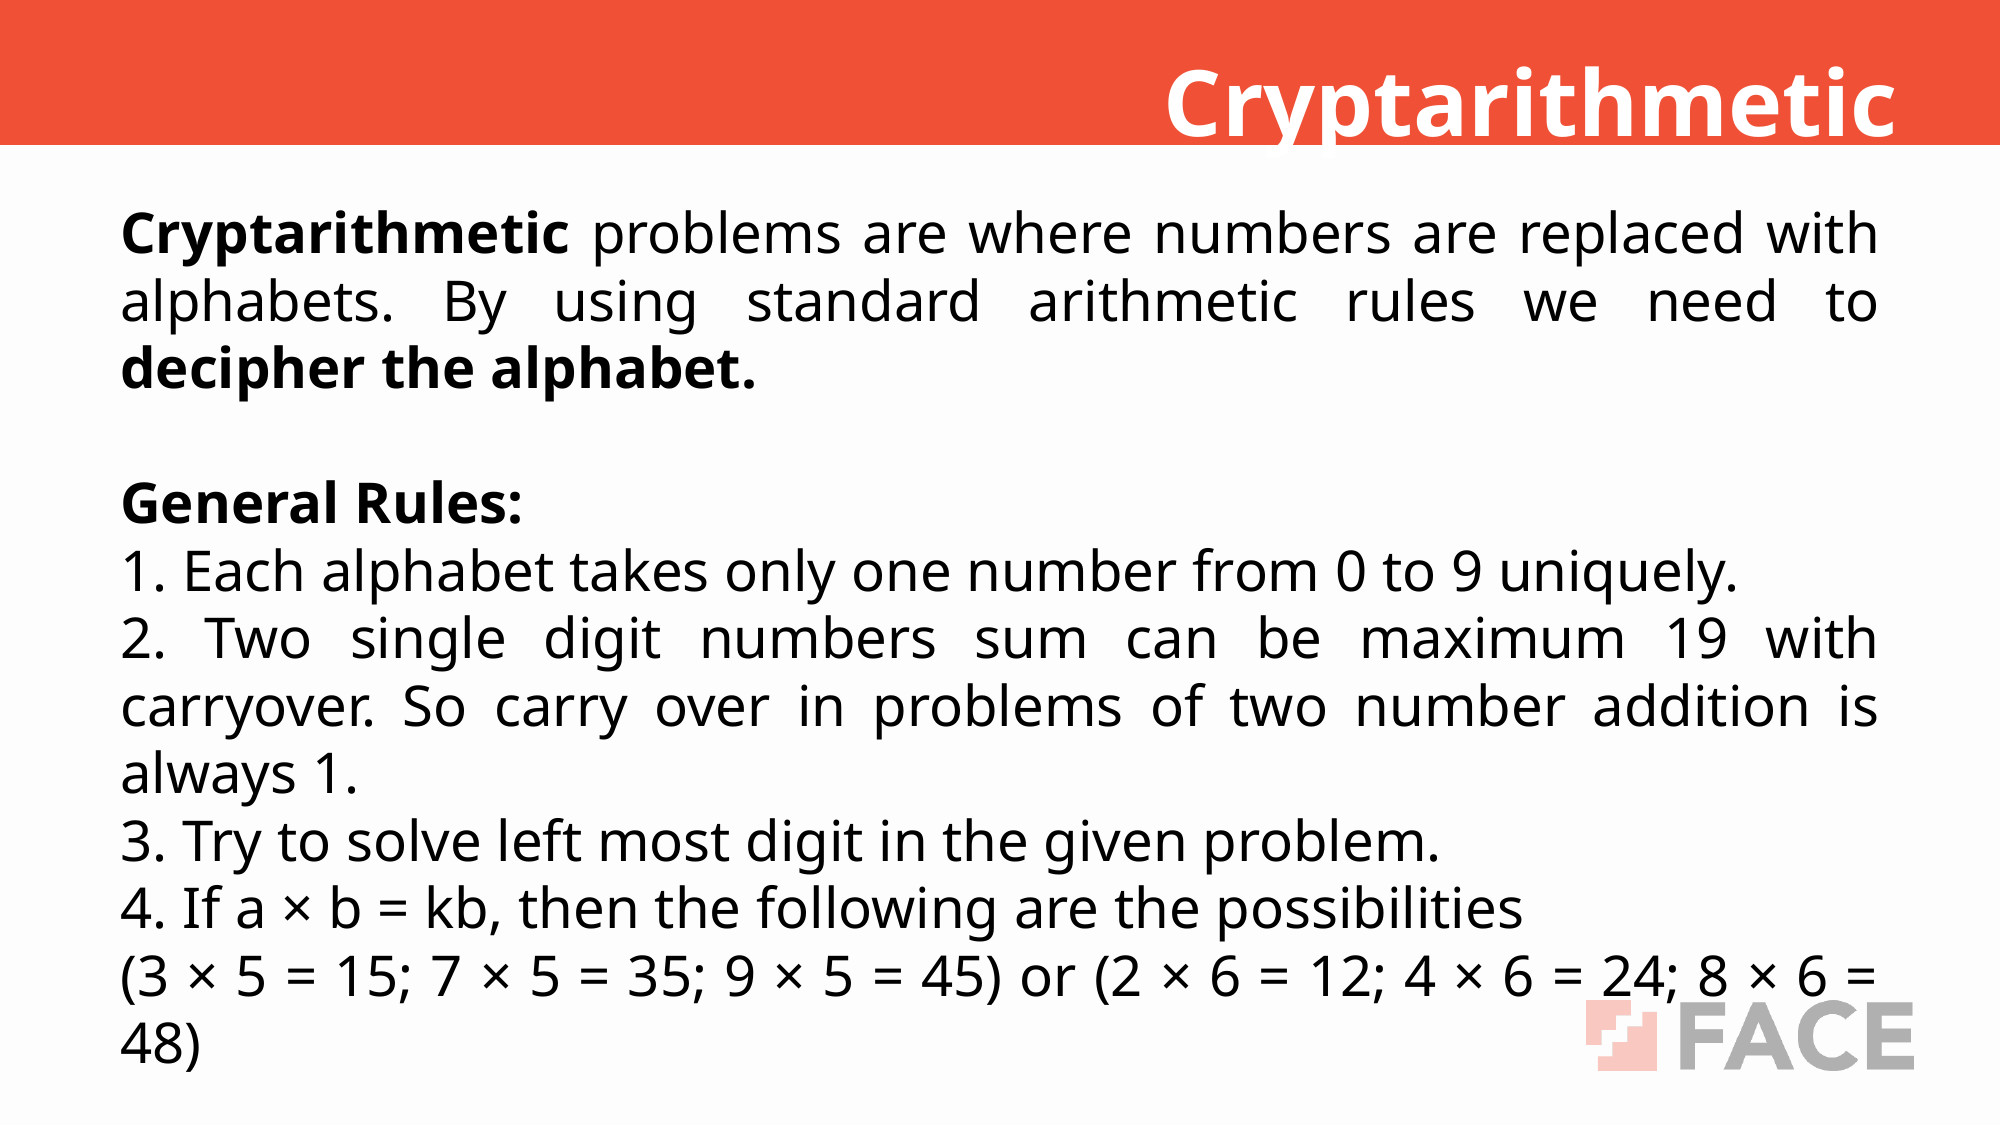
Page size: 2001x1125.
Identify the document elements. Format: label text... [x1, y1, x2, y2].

picture [1586, 1000, 1914, 1072]
text_box Cryptarithmetic [638, 37, 1914, 163]
text_box [0, 0, 2000, 147]
text_box Cryptarithmetic problems are where numbers are replaced with alphabets. By using standard arithmetic rules we need to decipher the alphabet. General Rules: 1. Each alphabet takes only one number from 0 to 9 uniquely. 2. Two single digit numbers sum can be maximum 19 with carryover. So carry over in problems of two number addition is always 1. 3. Try to solve left most digit in the given problem. 4. If a × b = kb, then the following are the possibilities (3 × 5 = 15; 7 × 5 = 35; 9 × 5 = 45) or (2 × 6 = 12; 4 × 6 = 24; 8 × 6 = 48) [105, 189, 1895, 1083]
